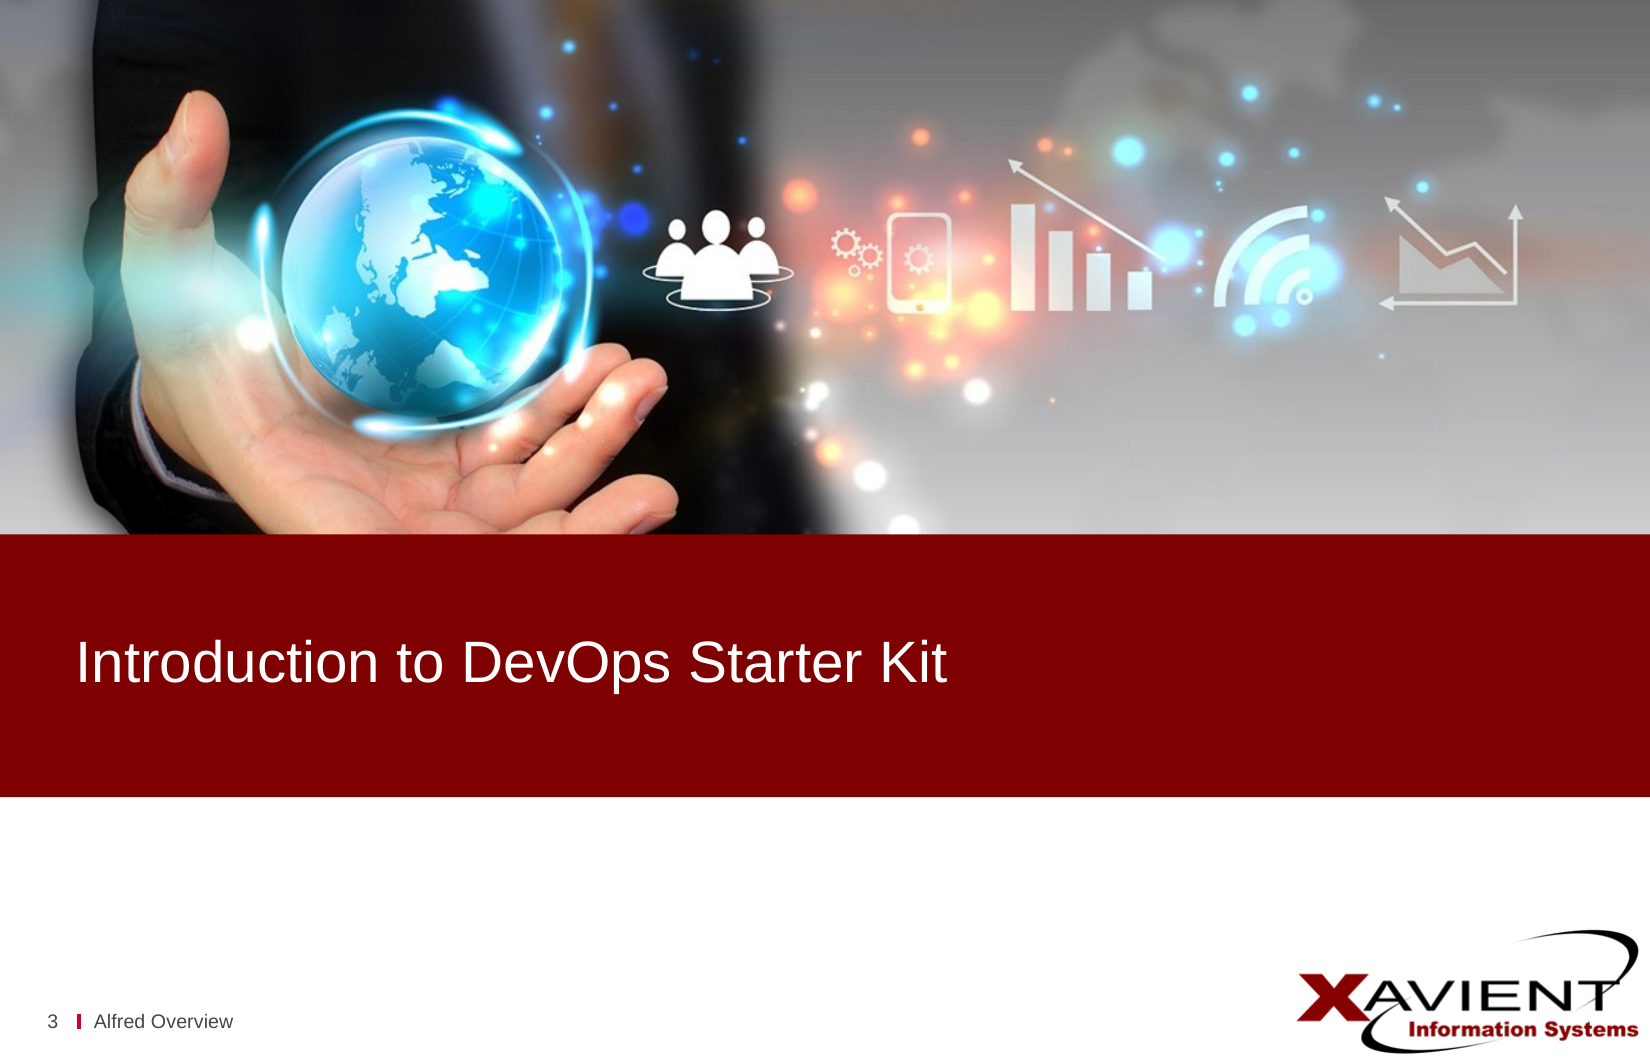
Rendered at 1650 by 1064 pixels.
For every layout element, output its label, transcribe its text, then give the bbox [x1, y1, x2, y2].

footer Alfred Overview [78, 1008, 899, 1034]
title Introduction to DevOps Starter Kit [75, 618, 1575, 710]
picture [1290, 927, 1650, 1060]
slide_number 3 [5, 1008, 59, 1034]
picture [0, 0, 1650, 534]
